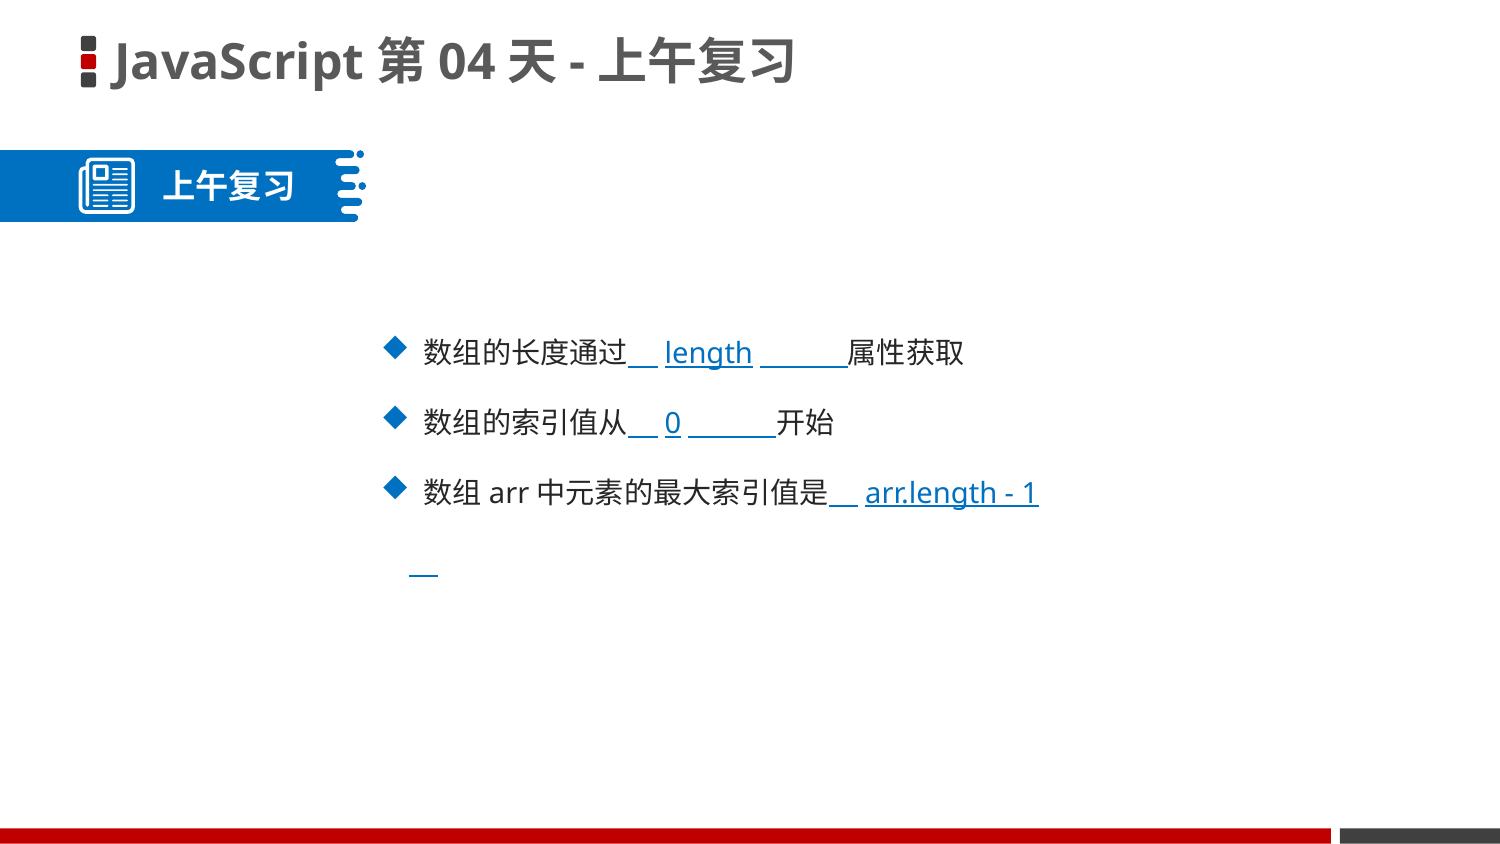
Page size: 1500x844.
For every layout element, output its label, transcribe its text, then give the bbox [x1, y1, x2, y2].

text_box [0, 150, 358, 222]
text_box JavaScript第04天-上午复习 [103, 0, 987, 130]
text_box [356, 150, 365, 158]
text_box 数组的长度通过硬length件系统属性获取 数组的索引值从硬0件系统开始 数组arr中元素的最大索引值是硬arr.length - 1系 [366, 291, 1075, 587]
picture [78, 157, 136, 215]
text_box 上午复习 [147, 158, 514, 213]
